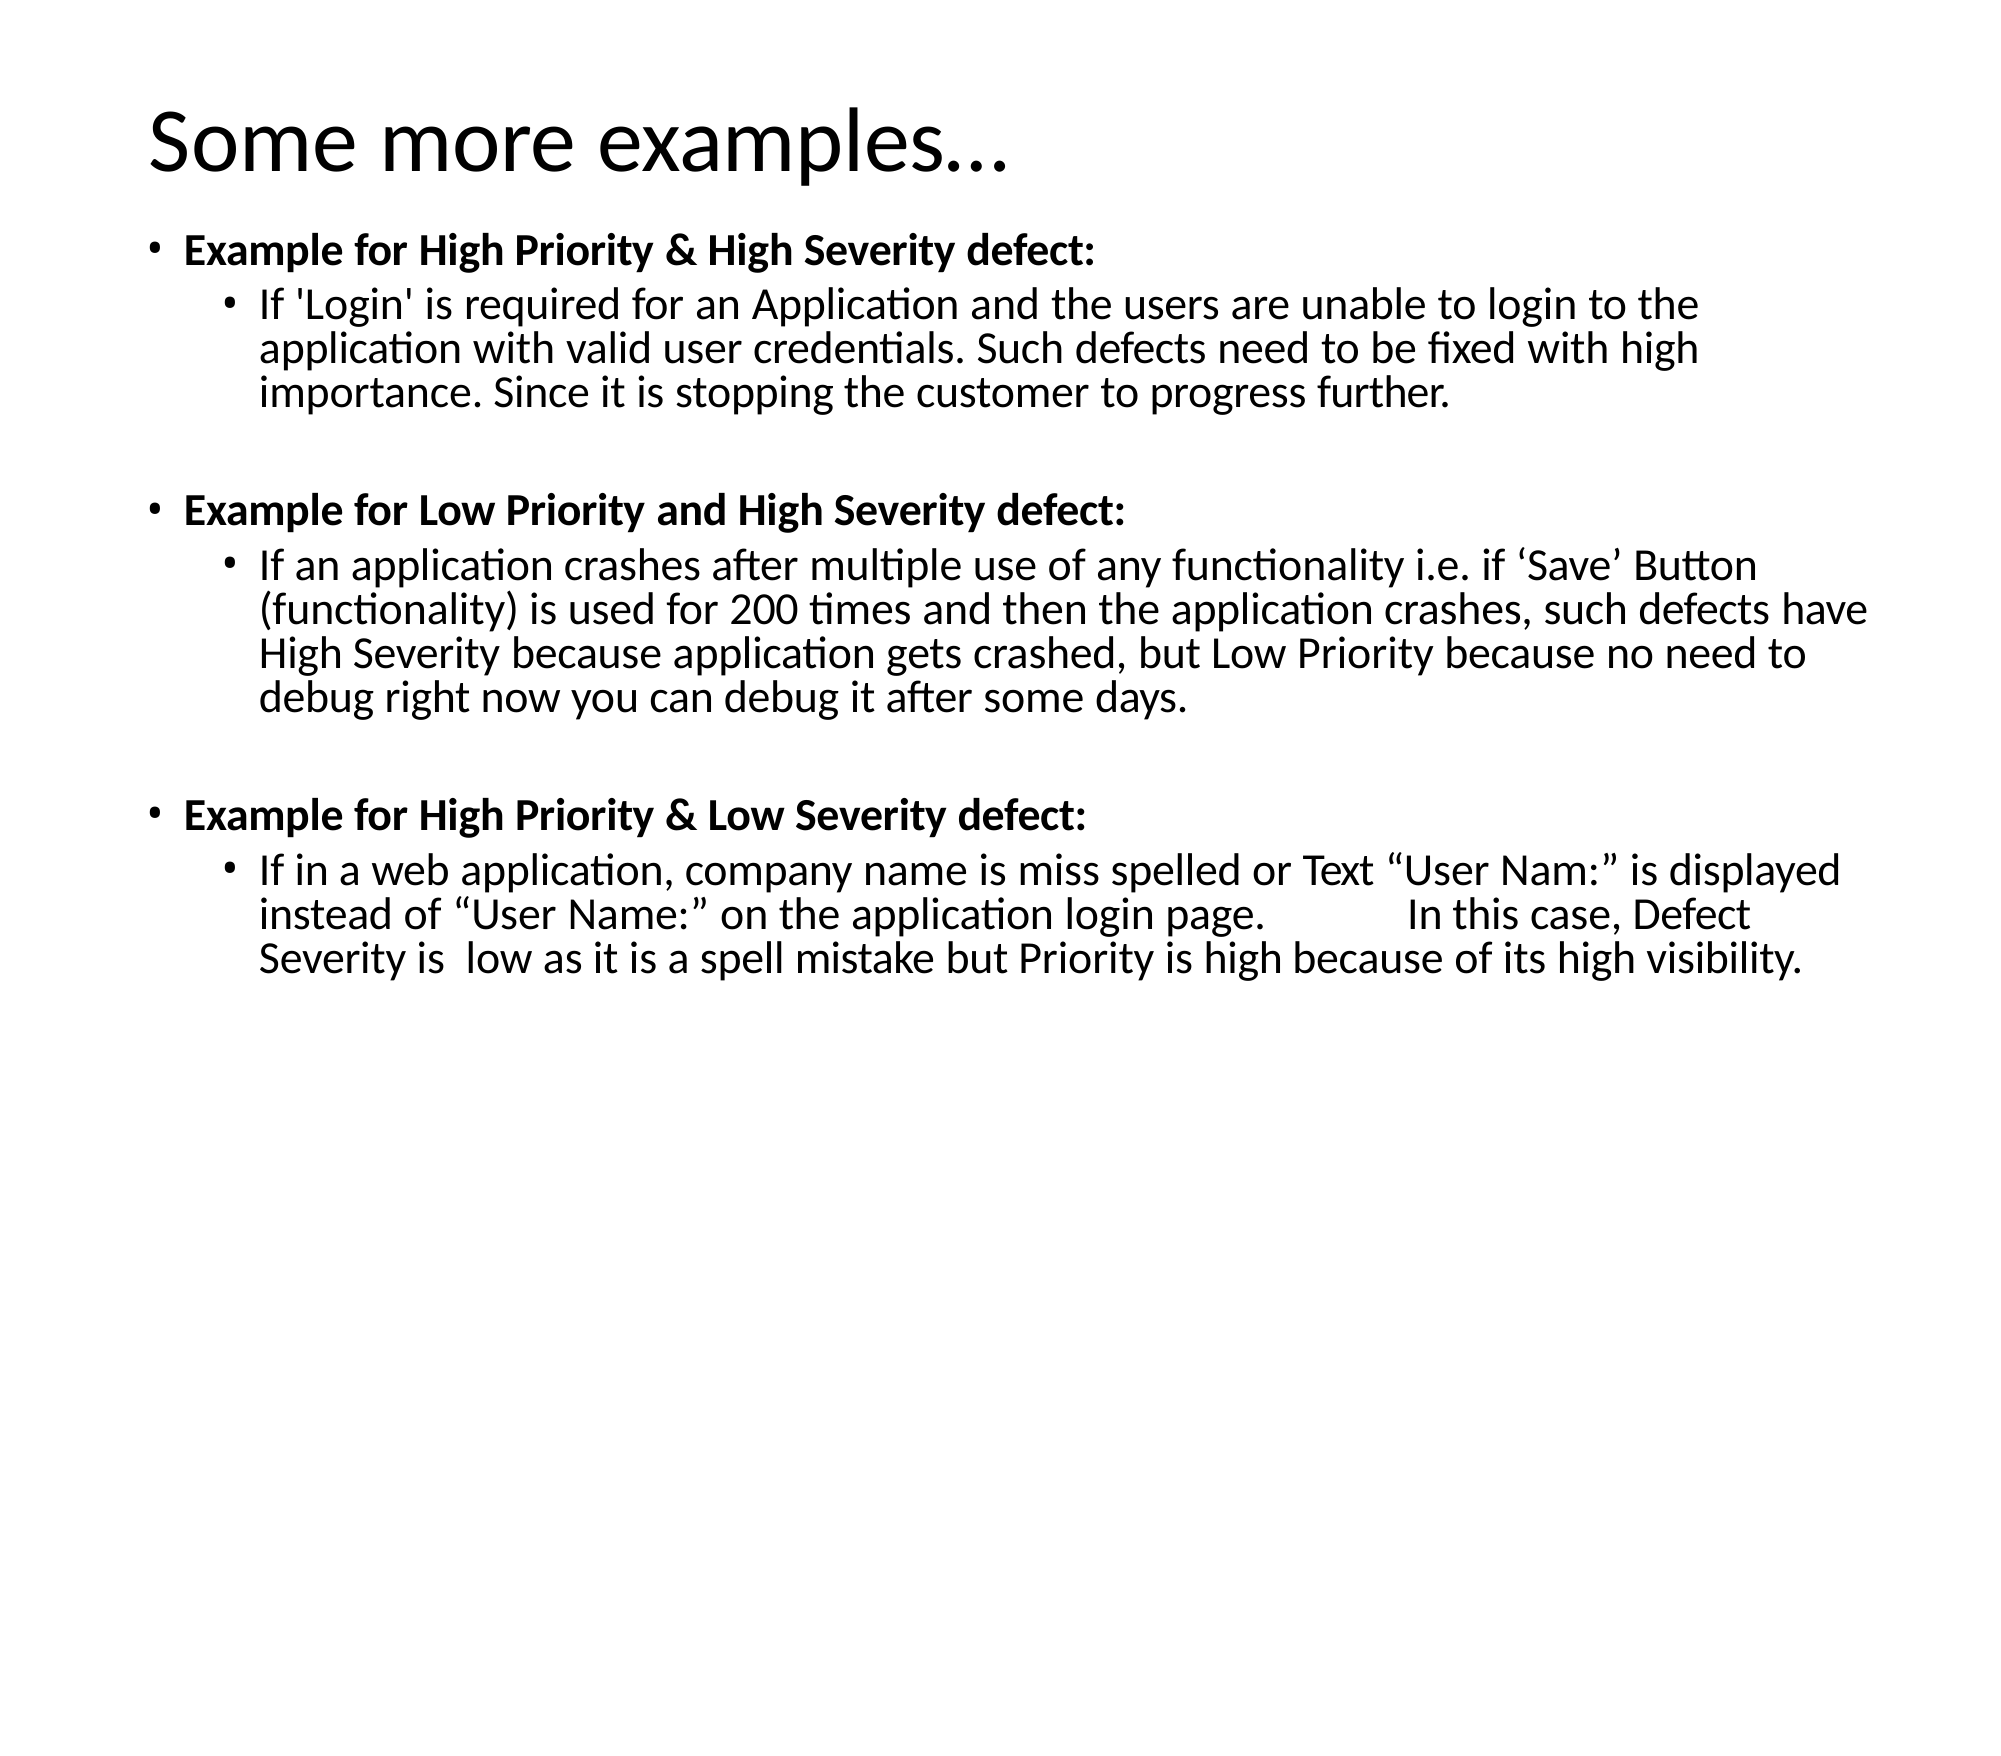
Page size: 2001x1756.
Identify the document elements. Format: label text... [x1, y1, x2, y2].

title Some more examples… [146, 77, 1015, 217]
text_box Example for High Priority & High Severity defect: If 'Login' is required for an Application and the users are unable to login to the application with valid user credentials. Such defects need to be fixed with high importance. Since it is stopping the customer to progress further. Example for Low Priority and High Severity defect: If an application crashes after multiple use of any functionality i.e. if ‘Save’ Button (functionality) is used for 200 times and then the application crashes, such defects have High Severity because application gets crashed, but Low Priority because no need to debug right now you can debug it after some days. Example for High Priority & Low Severity defect: If in a web application, company name is miss spelled or Text “User Nam:” is displayed instead of “User Name:” on the application login page. In this case, Defect Severity is low as it is a spell mistake but Priority is high because of its high visibility. [144, 217, 1883, 982]
